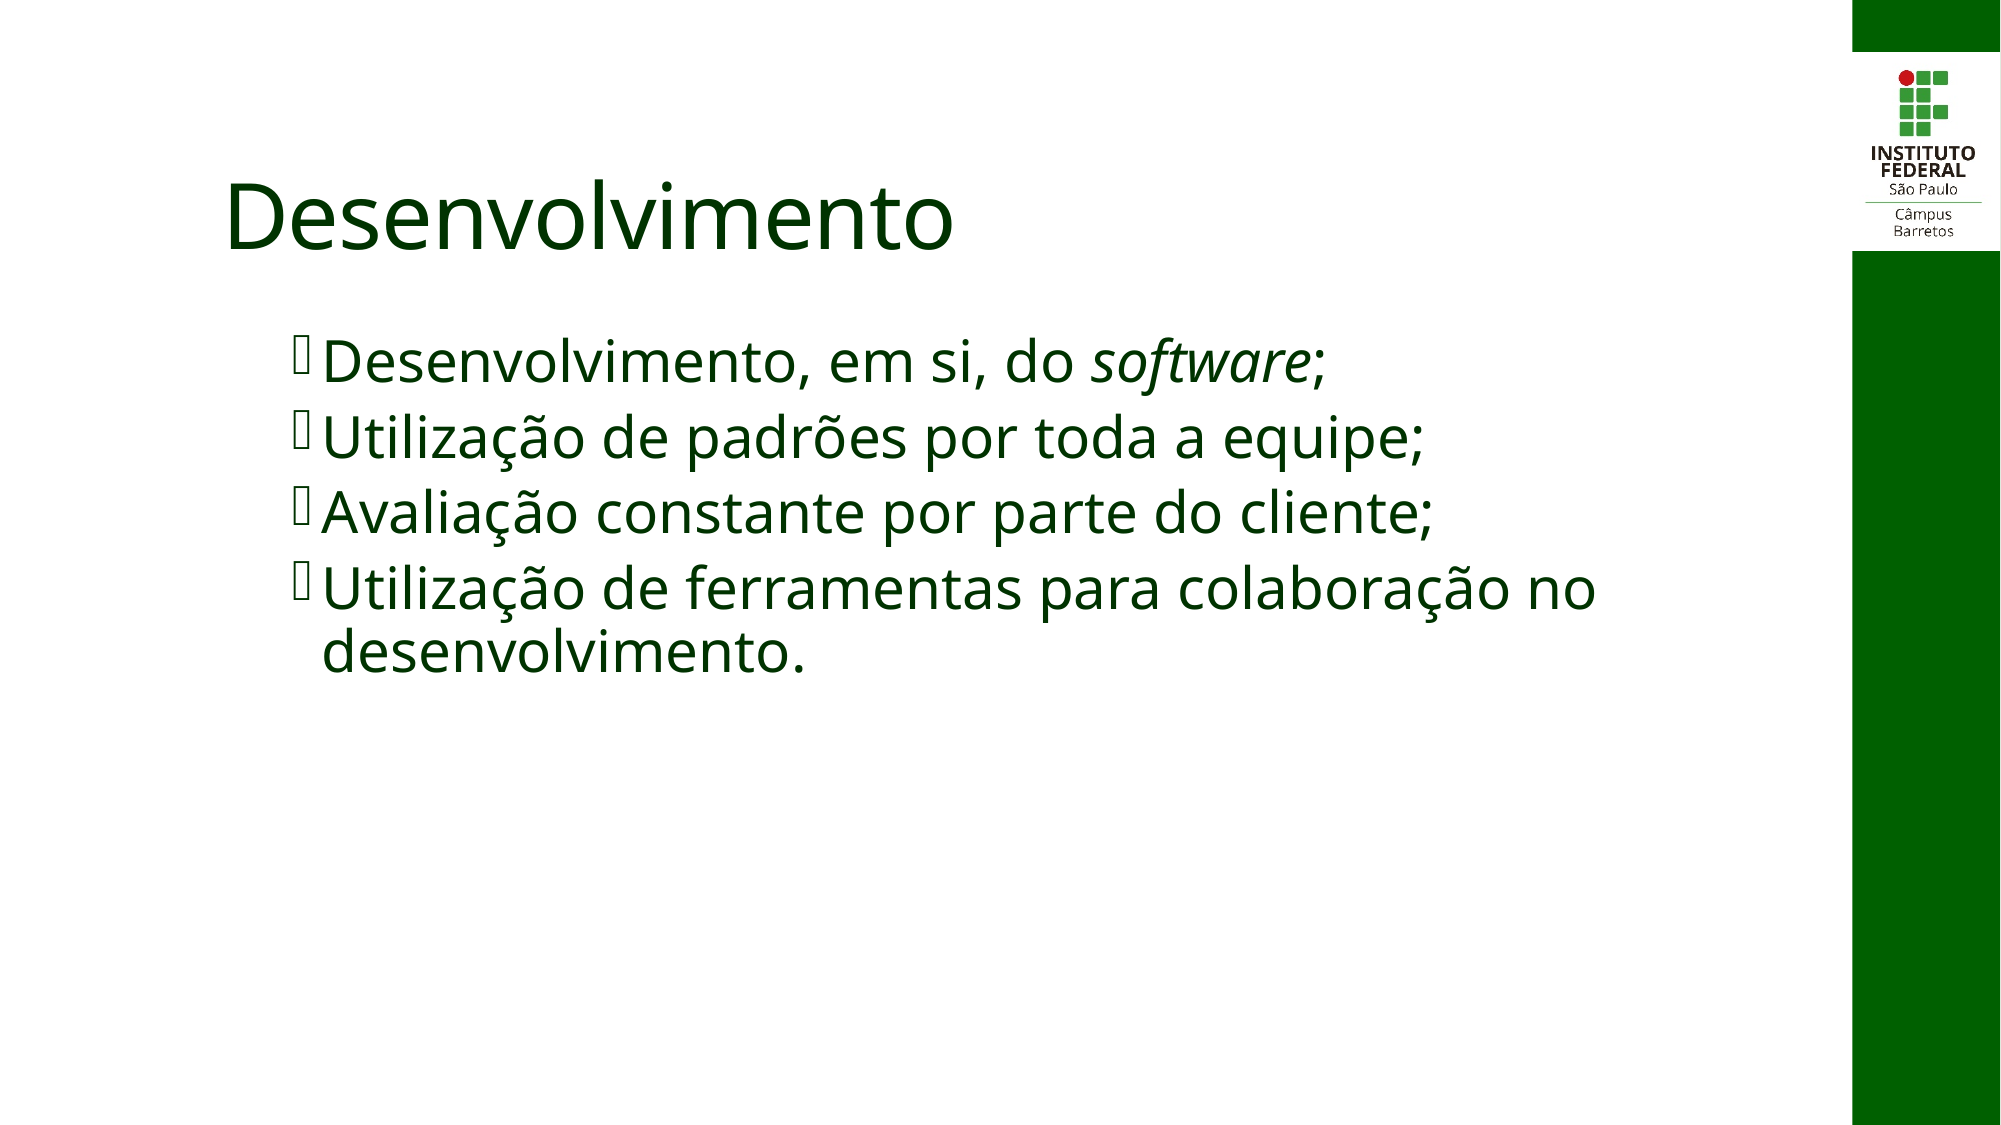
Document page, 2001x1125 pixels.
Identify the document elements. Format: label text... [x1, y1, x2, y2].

picture [1837, 52, 2000, 251]
text_box Desenvolvimento, em si, do software; Utilização de padrões por toda a equipe; Avaliação constante por parte do cliente; Utilização de ferramentas para colaboração no desenvolvimento. [231, 324, 1642, 1039]
title Desenvolvimento [206, 60, 1797, 278]
